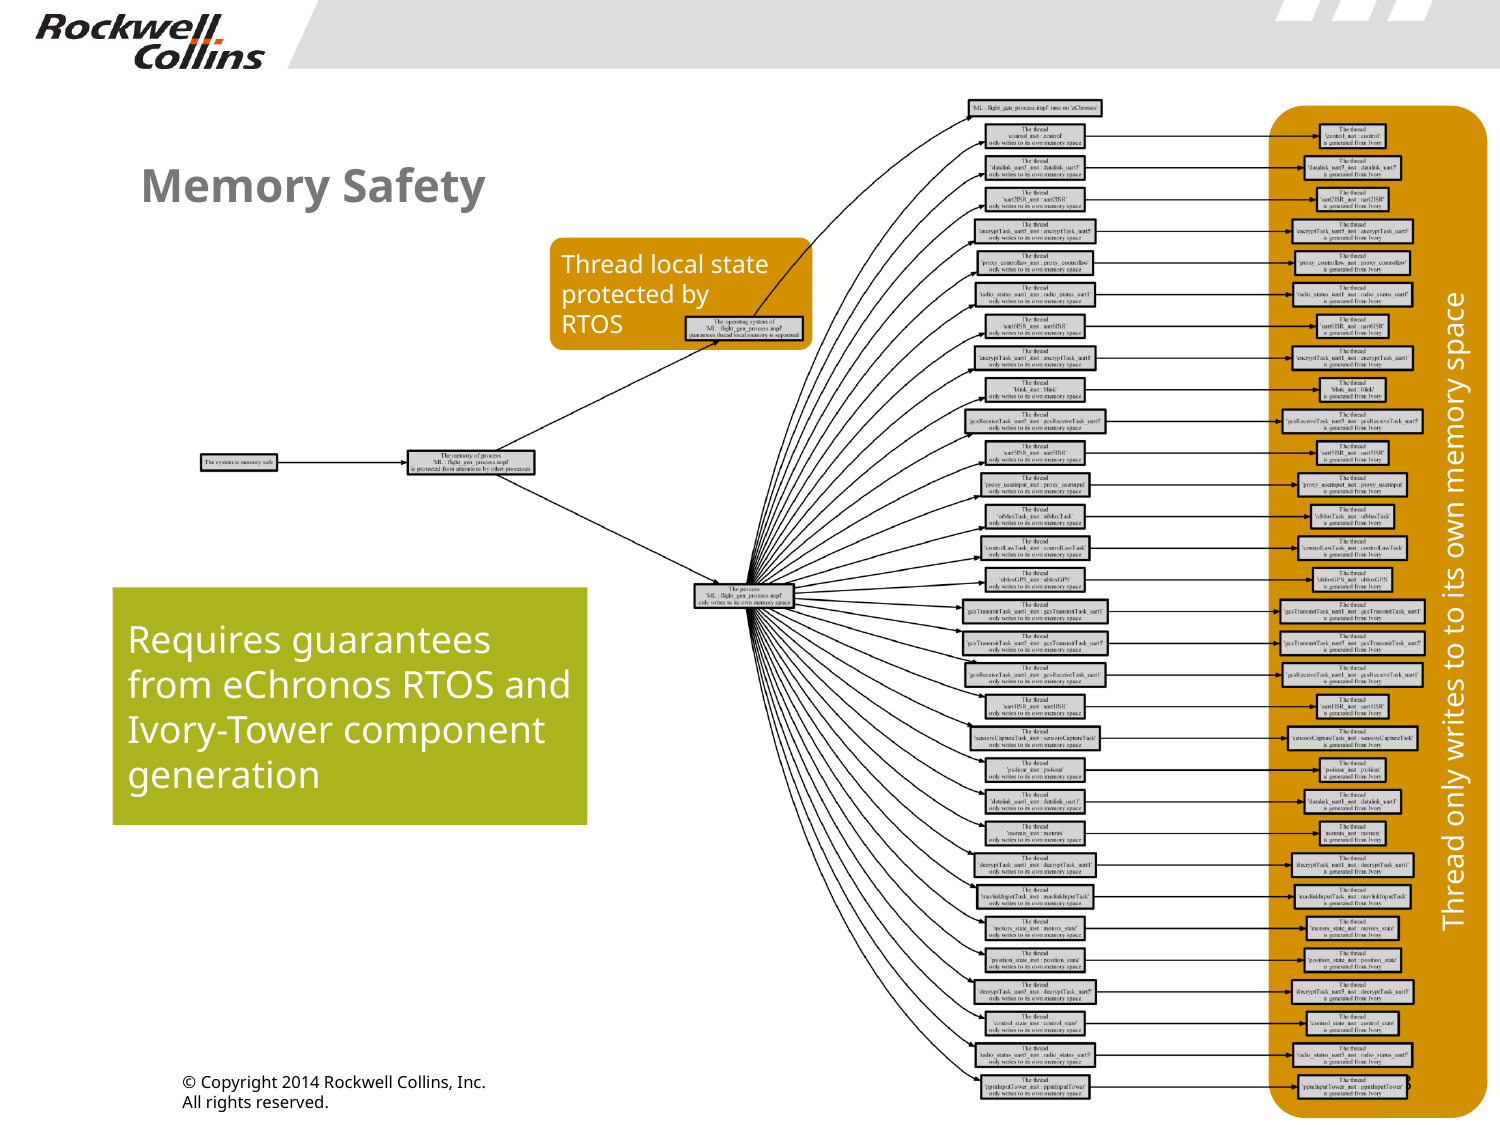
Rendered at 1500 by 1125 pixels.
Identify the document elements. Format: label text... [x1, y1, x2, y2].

text_box Thread only writes to to its own memory space [1279, 1110, 1477, 1121]
picture [0, 0, 275, 69]
picture [162, 98, 1498, 1101]
text_box Requires guarantees from eChronos RTOS and Ivory-Tower component generation [110, 585, 157, 827]
title Memory Safety [125, 142, 157, 225]
